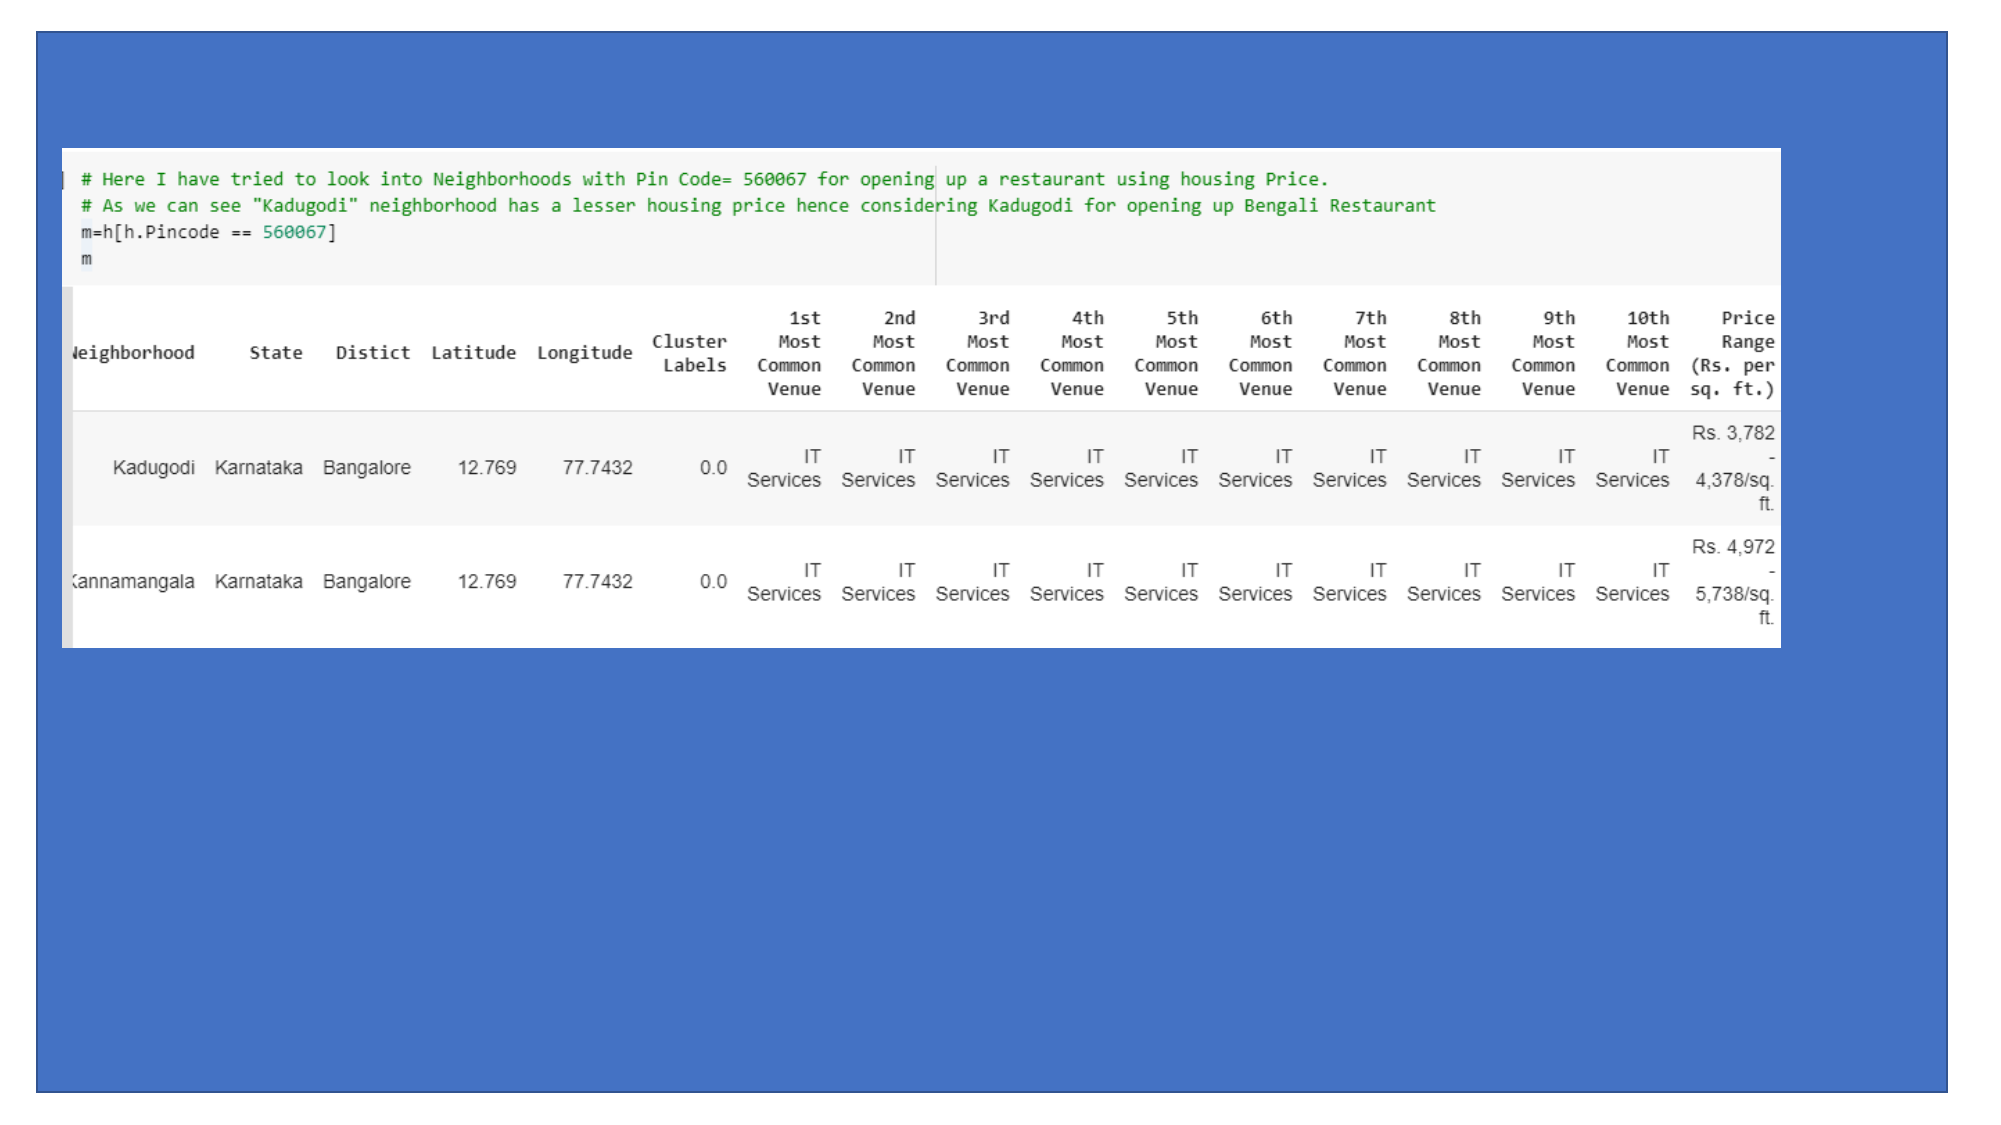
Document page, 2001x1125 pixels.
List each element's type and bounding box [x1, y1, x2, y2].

text_box [36, 31, 1948, 1093]
picture [62, 148, 1781, 648]
